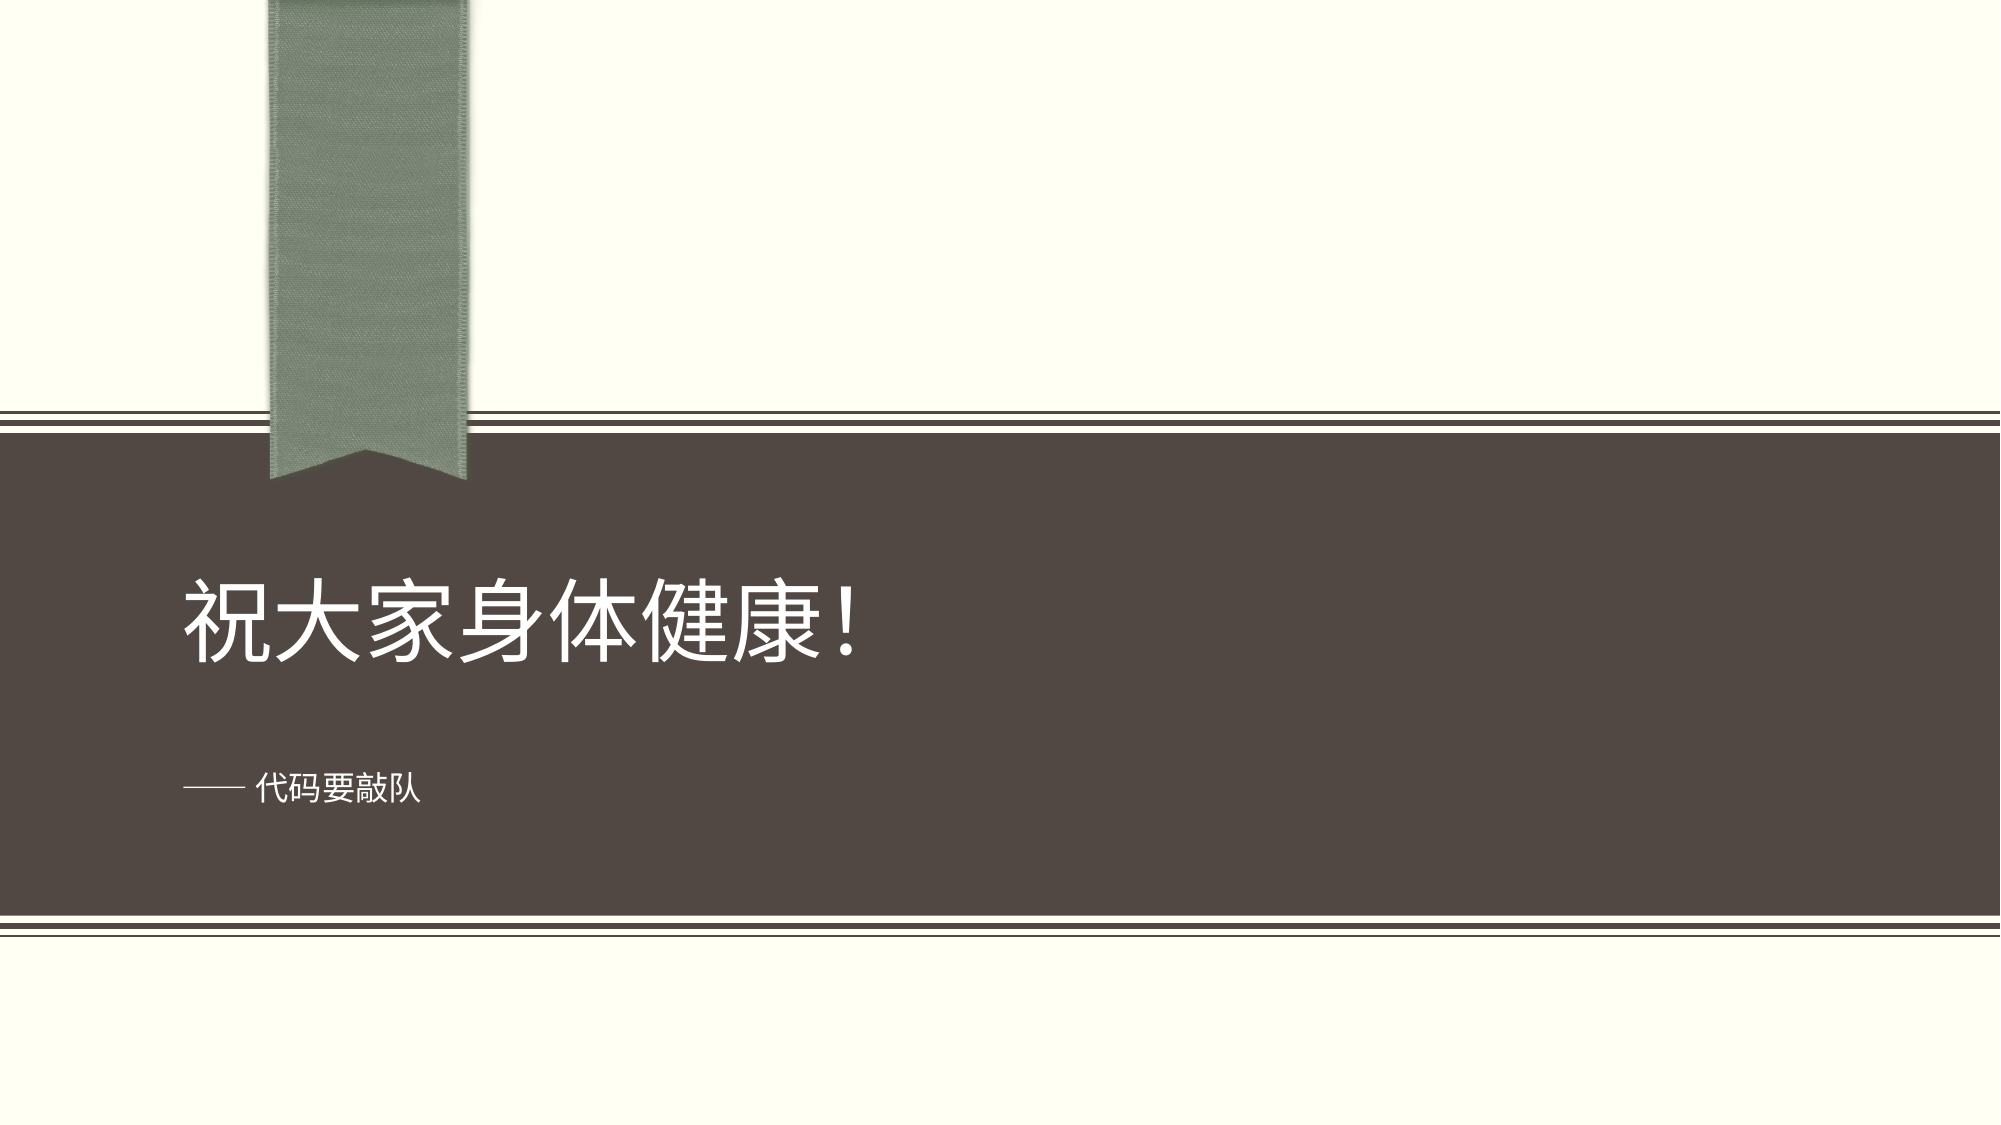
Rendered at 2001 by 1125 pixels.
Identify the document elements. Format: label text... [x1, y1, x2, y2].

title 祝大家身体健康！ [181, 487, 1834, 763]
list ——代码要敲队 [181, 763, 1834, 848]
